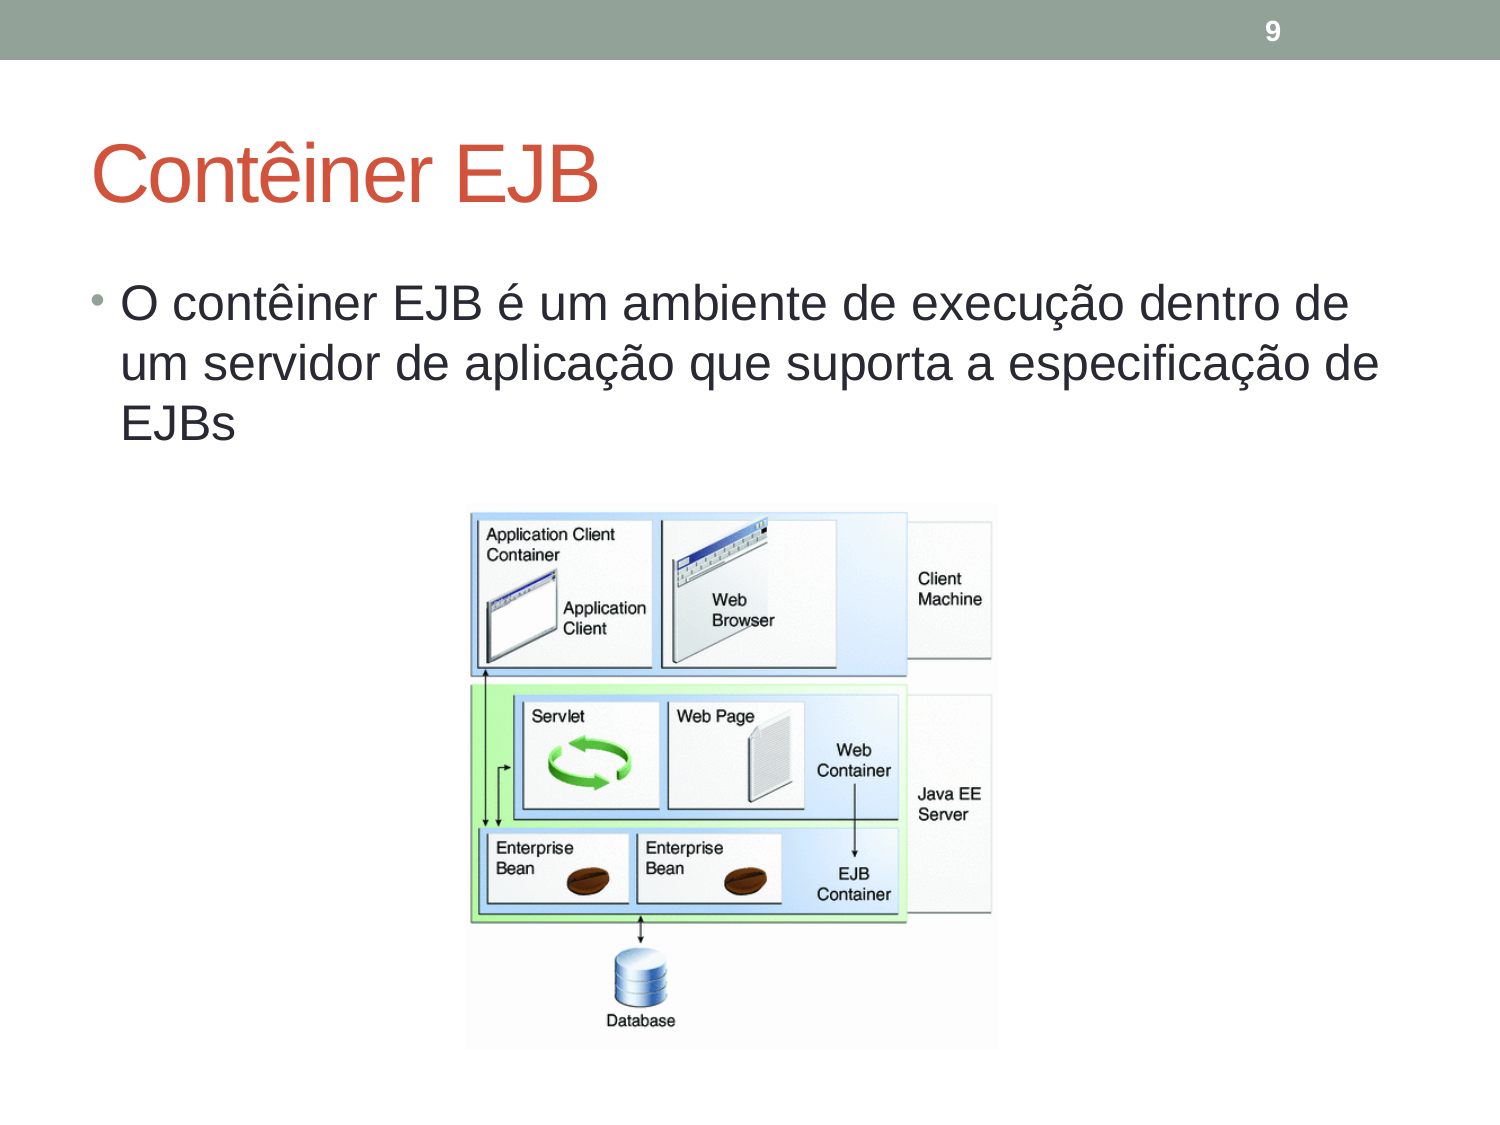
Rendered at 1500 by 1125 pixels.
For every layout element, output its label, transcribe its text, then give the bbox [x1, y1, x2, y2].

picture [466, 503, 999, 1050]
title Contêiner EJB [75, 87, 1425, 250]
list O contêiner EJB é um ambiente de execução dentro de um servidor de aplicação que suporta a especificação de EJBs [75, 262, 1425, 1063]
slide_number 9 [1250, 3, 1425, 57]
